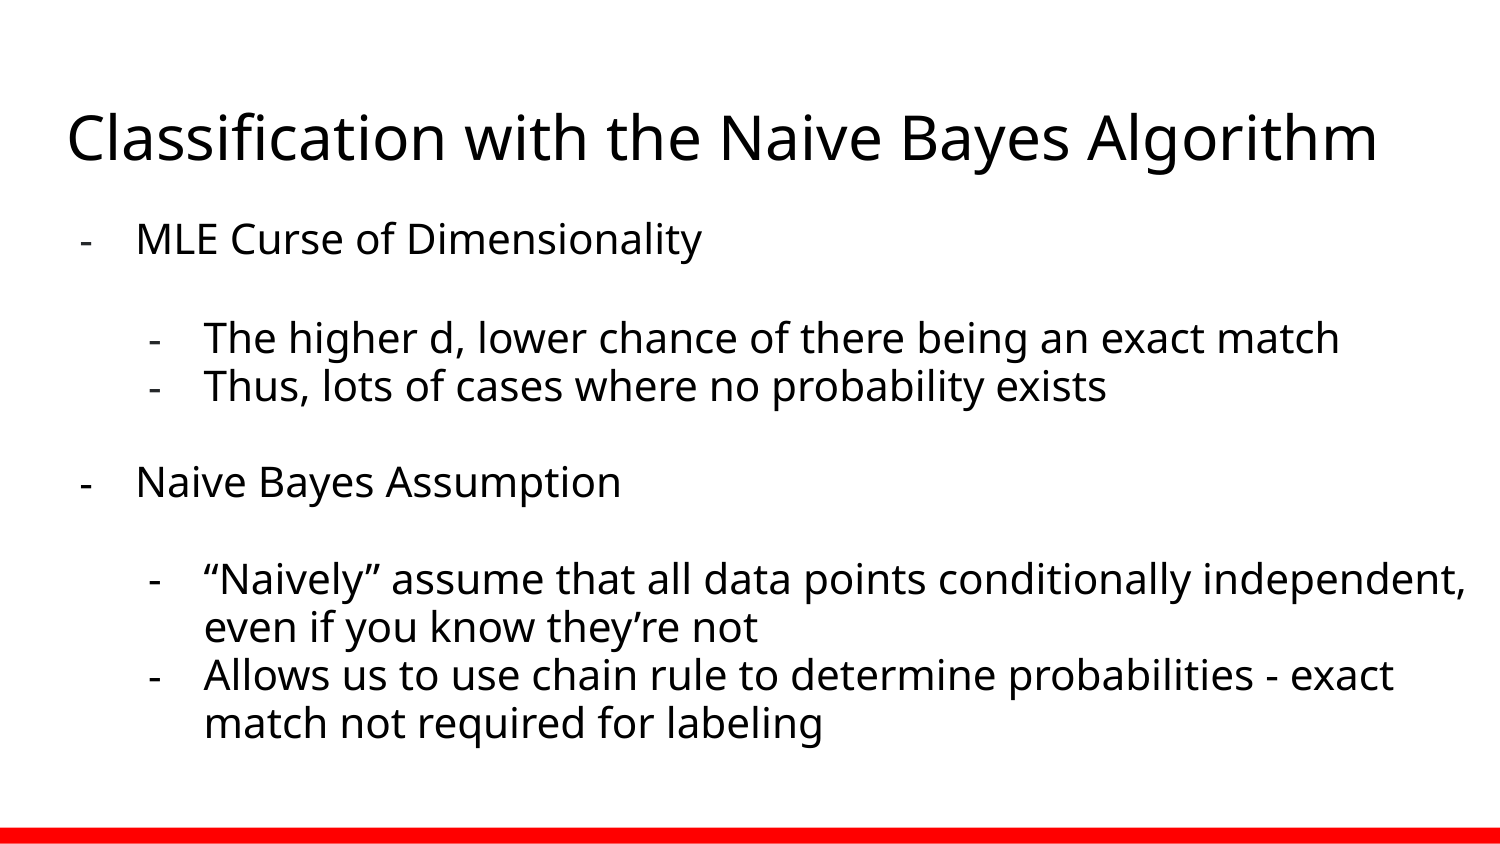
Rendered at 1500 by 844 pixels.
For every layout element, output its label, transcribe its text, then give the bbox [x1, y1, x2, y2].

list MLE Curse of Dimensionality The higher d, lower chance of there being an exact match Thus, lots of cases where no probability exists Naive Bayes Assumption “Naively” assume that all data points conditionally independent, even if you know they’re not Allows us to use chain rule to determine probabilities - exact match not required for labeling [51, 200, 1500, 816]
title Classification with the Naive Bayes Algorithm [51, 51, 1449, 189]
